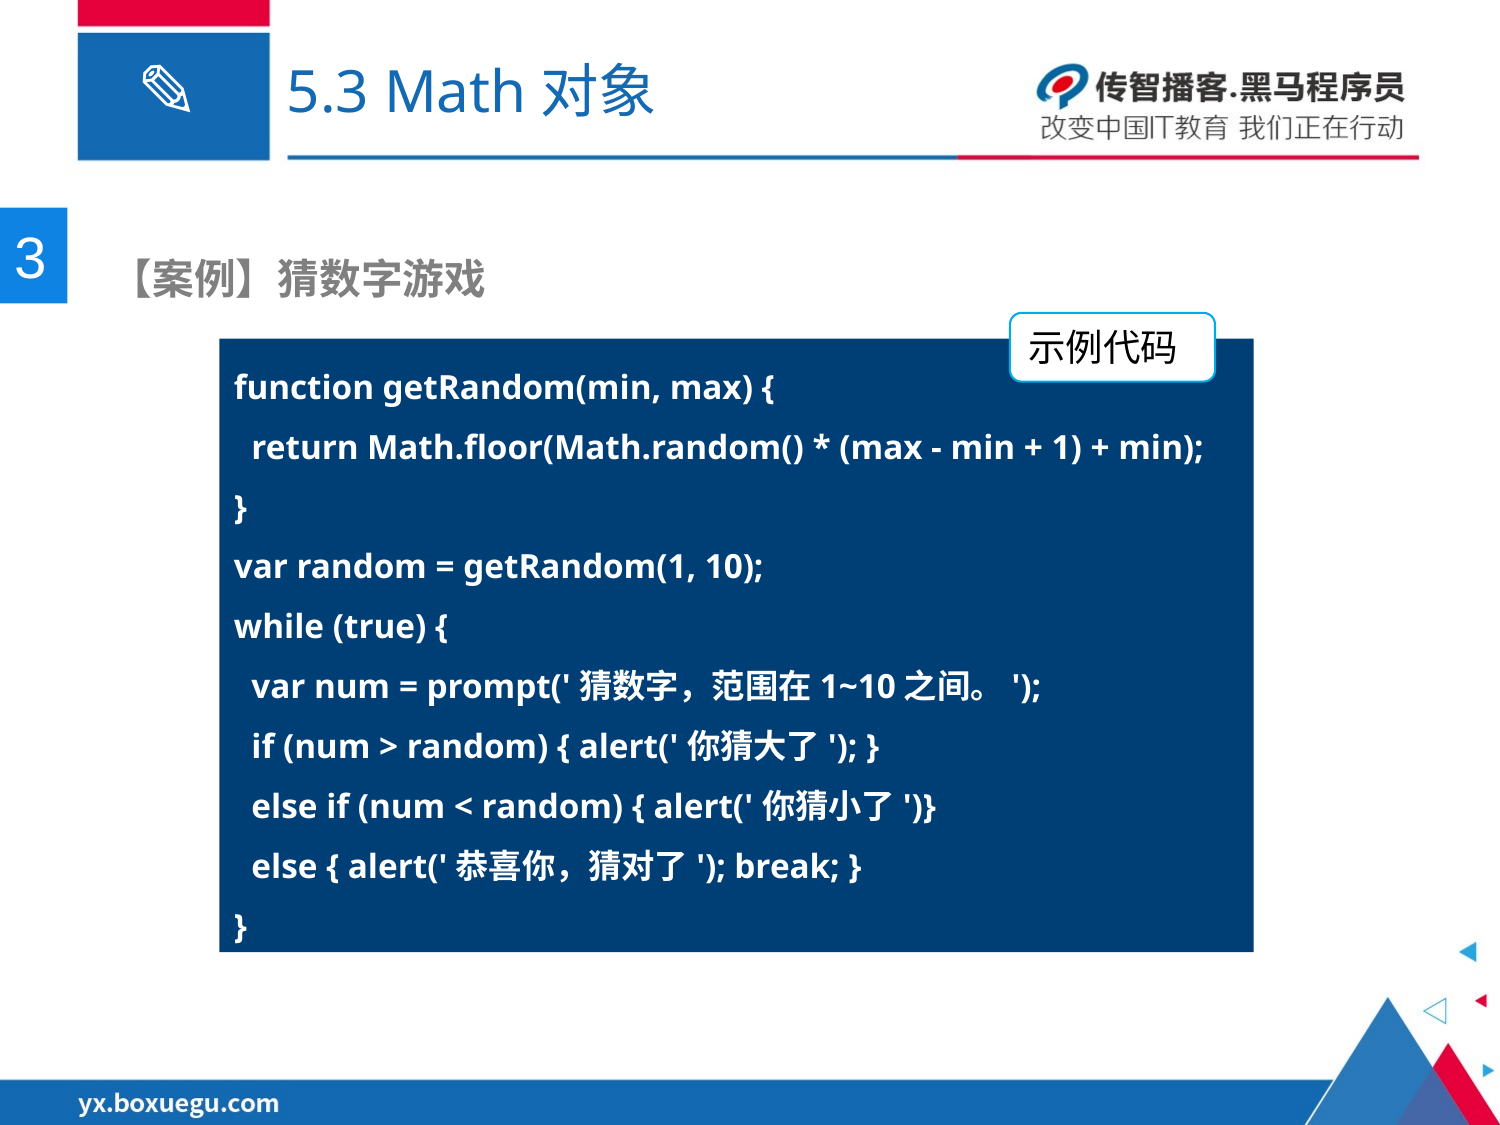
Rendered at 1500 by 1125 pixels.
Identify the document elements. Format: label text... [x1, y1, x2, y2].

picture [0, 1, 1500, 1125]
title 5.3 Math对象 [271, 25, 1046, 153]
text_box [219, 312, 1254, 1021]
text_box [0, 207, 68, 304]
text_box 【案例】猜数字游戏 [70, 245, 842, 310]
